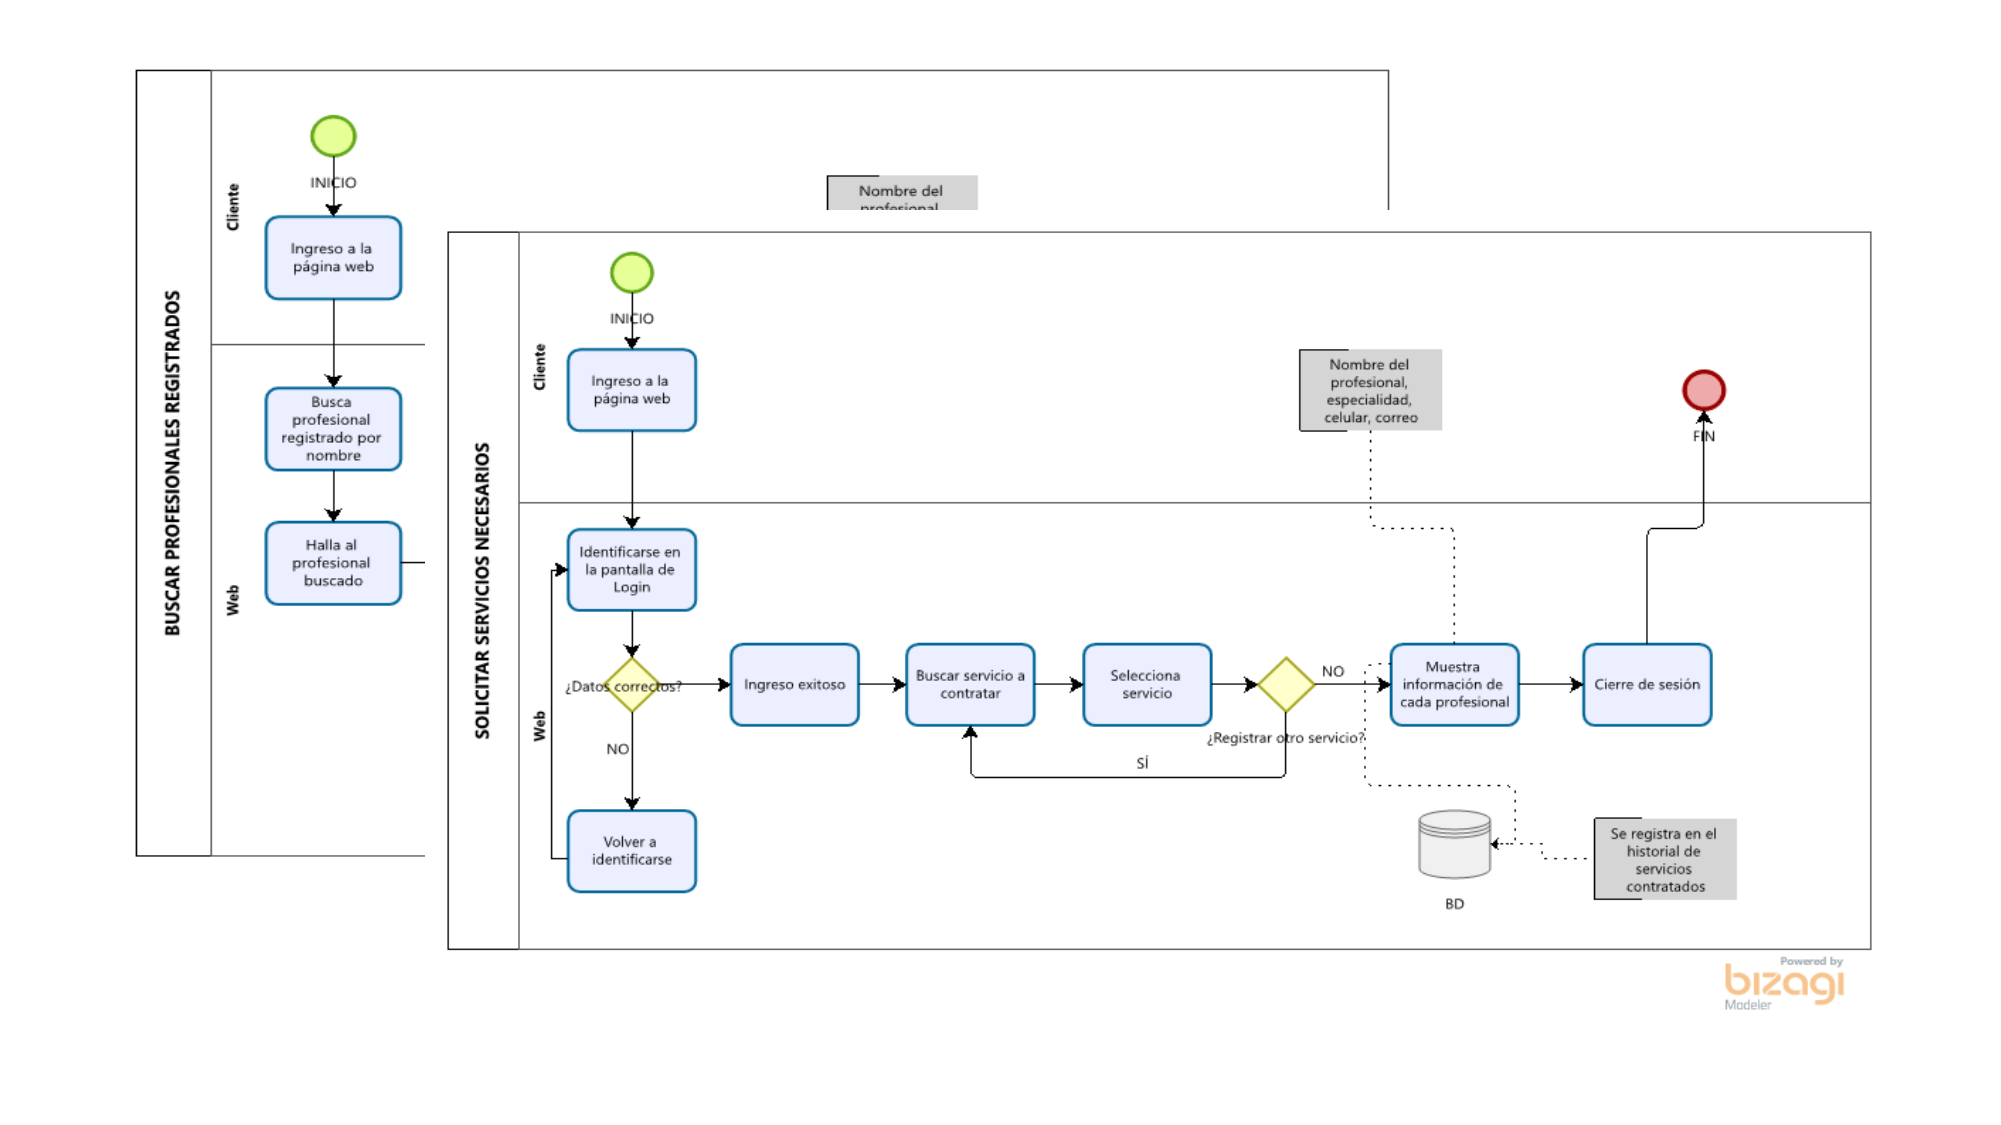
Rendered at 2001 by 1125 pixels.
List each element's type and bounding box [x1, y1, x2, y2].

picture [112, 47, 1876, 1053]
